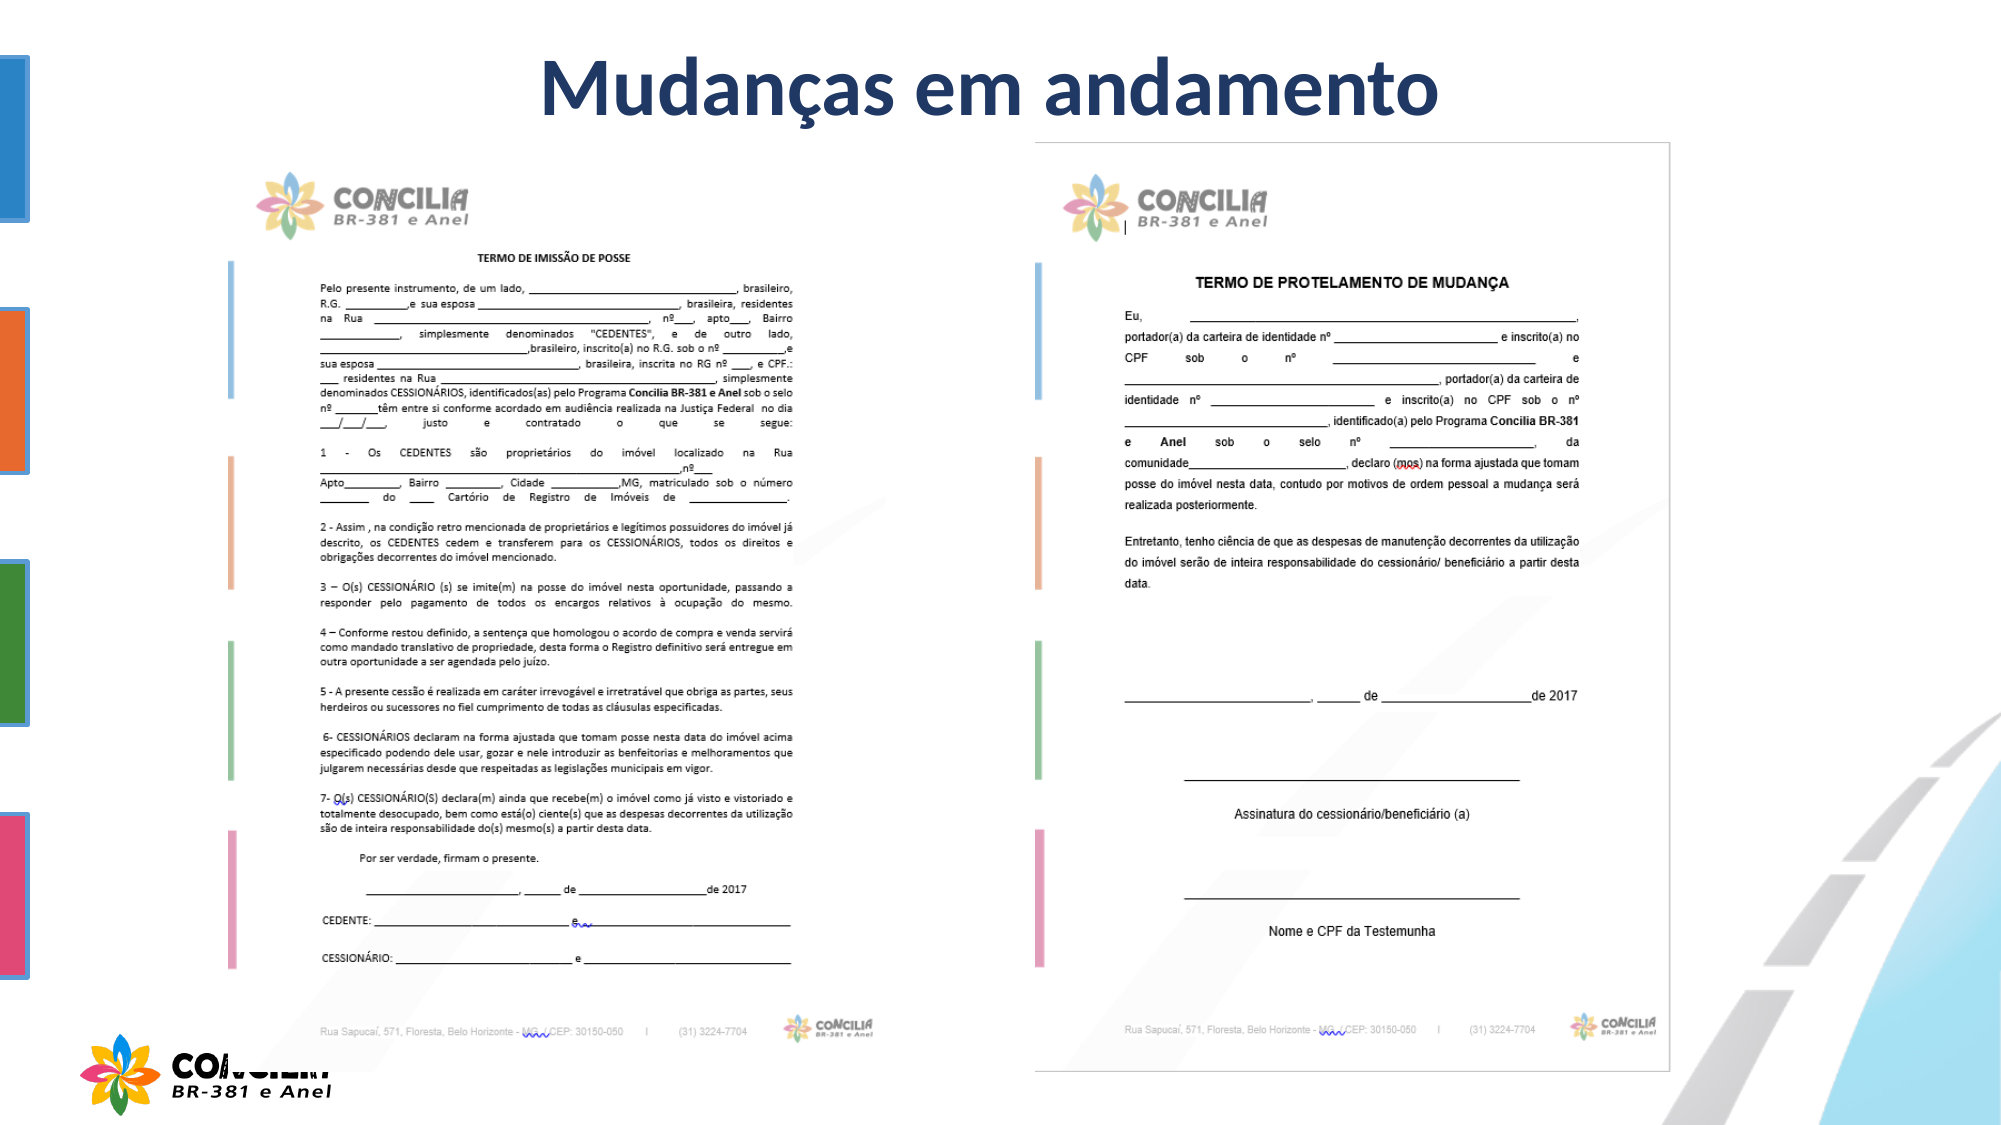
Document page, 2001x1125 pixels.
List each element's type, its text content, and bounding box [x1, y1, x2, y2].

picture [1035, 142, 1671, 1072]
title Mudanças em andamento [99, 36, 1900, 143]
picture [80, 142, 886, 1116]
